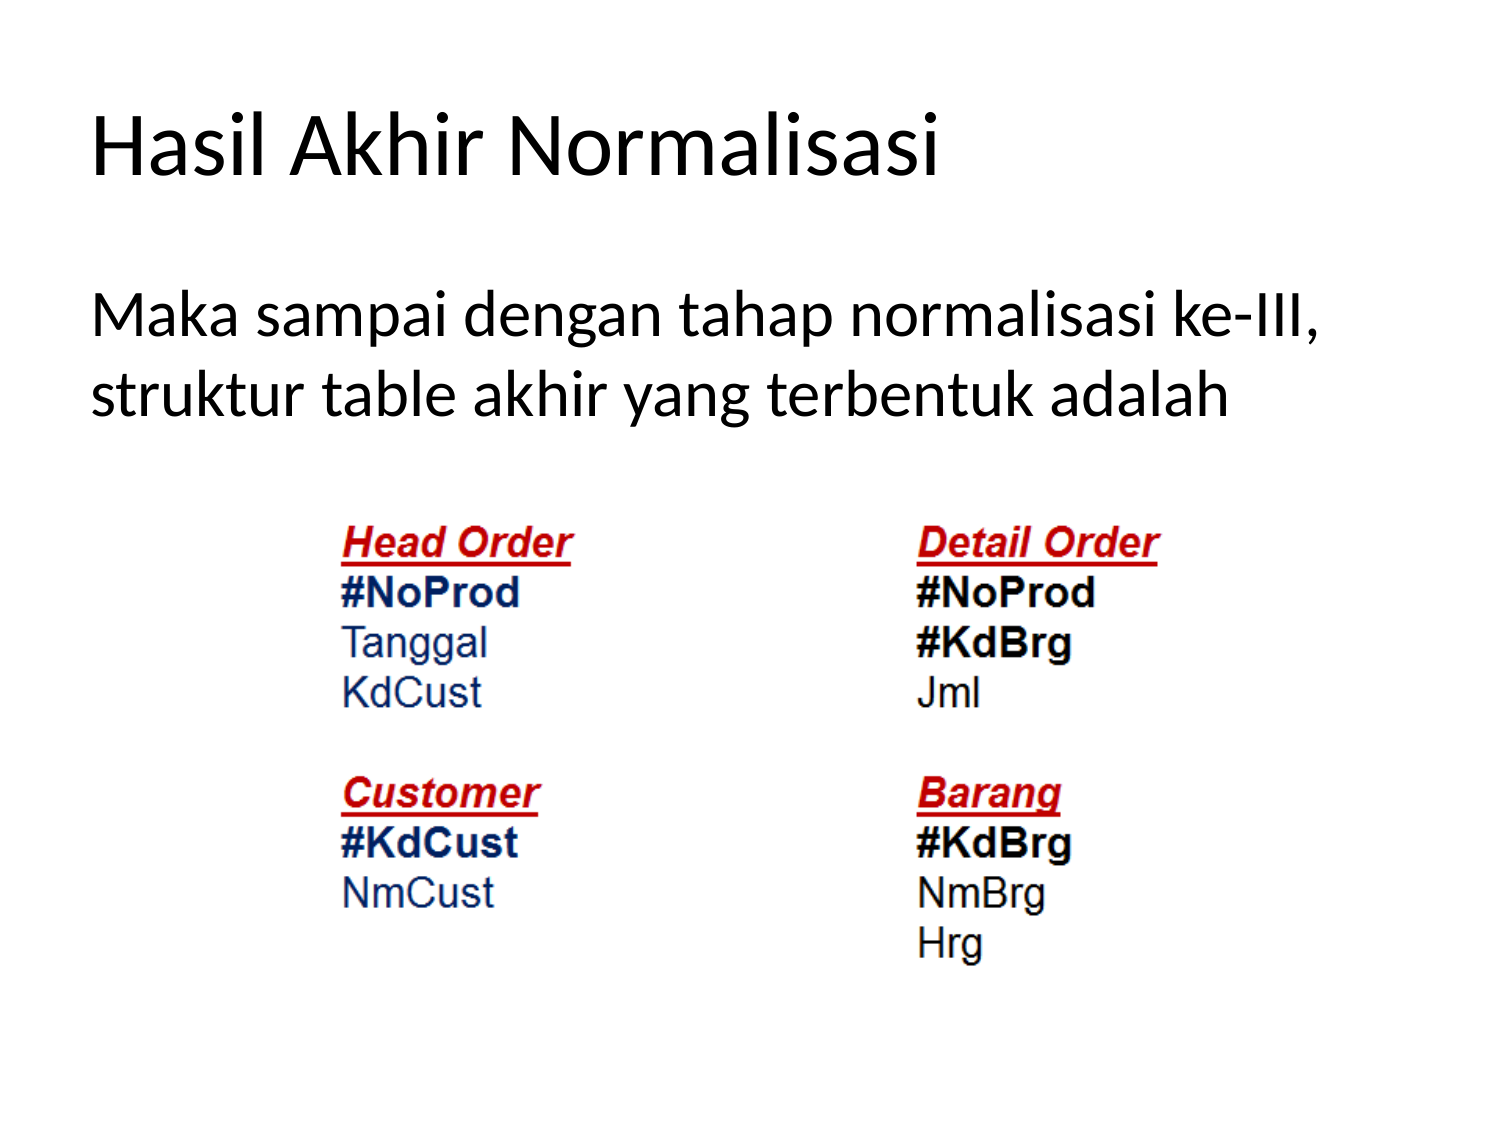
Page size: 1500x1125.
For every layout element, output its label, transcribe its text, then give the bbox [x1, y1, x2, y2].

title Hasil Akhir Normalisasi [75, 45, 1425, 233]
list Maka sampai dengan tahap normalisasi ke-III, struktur table akhir yang terbentuk adalah [75, 262, 1425, 1005]
picture [249, 500, 1262, 1019]
